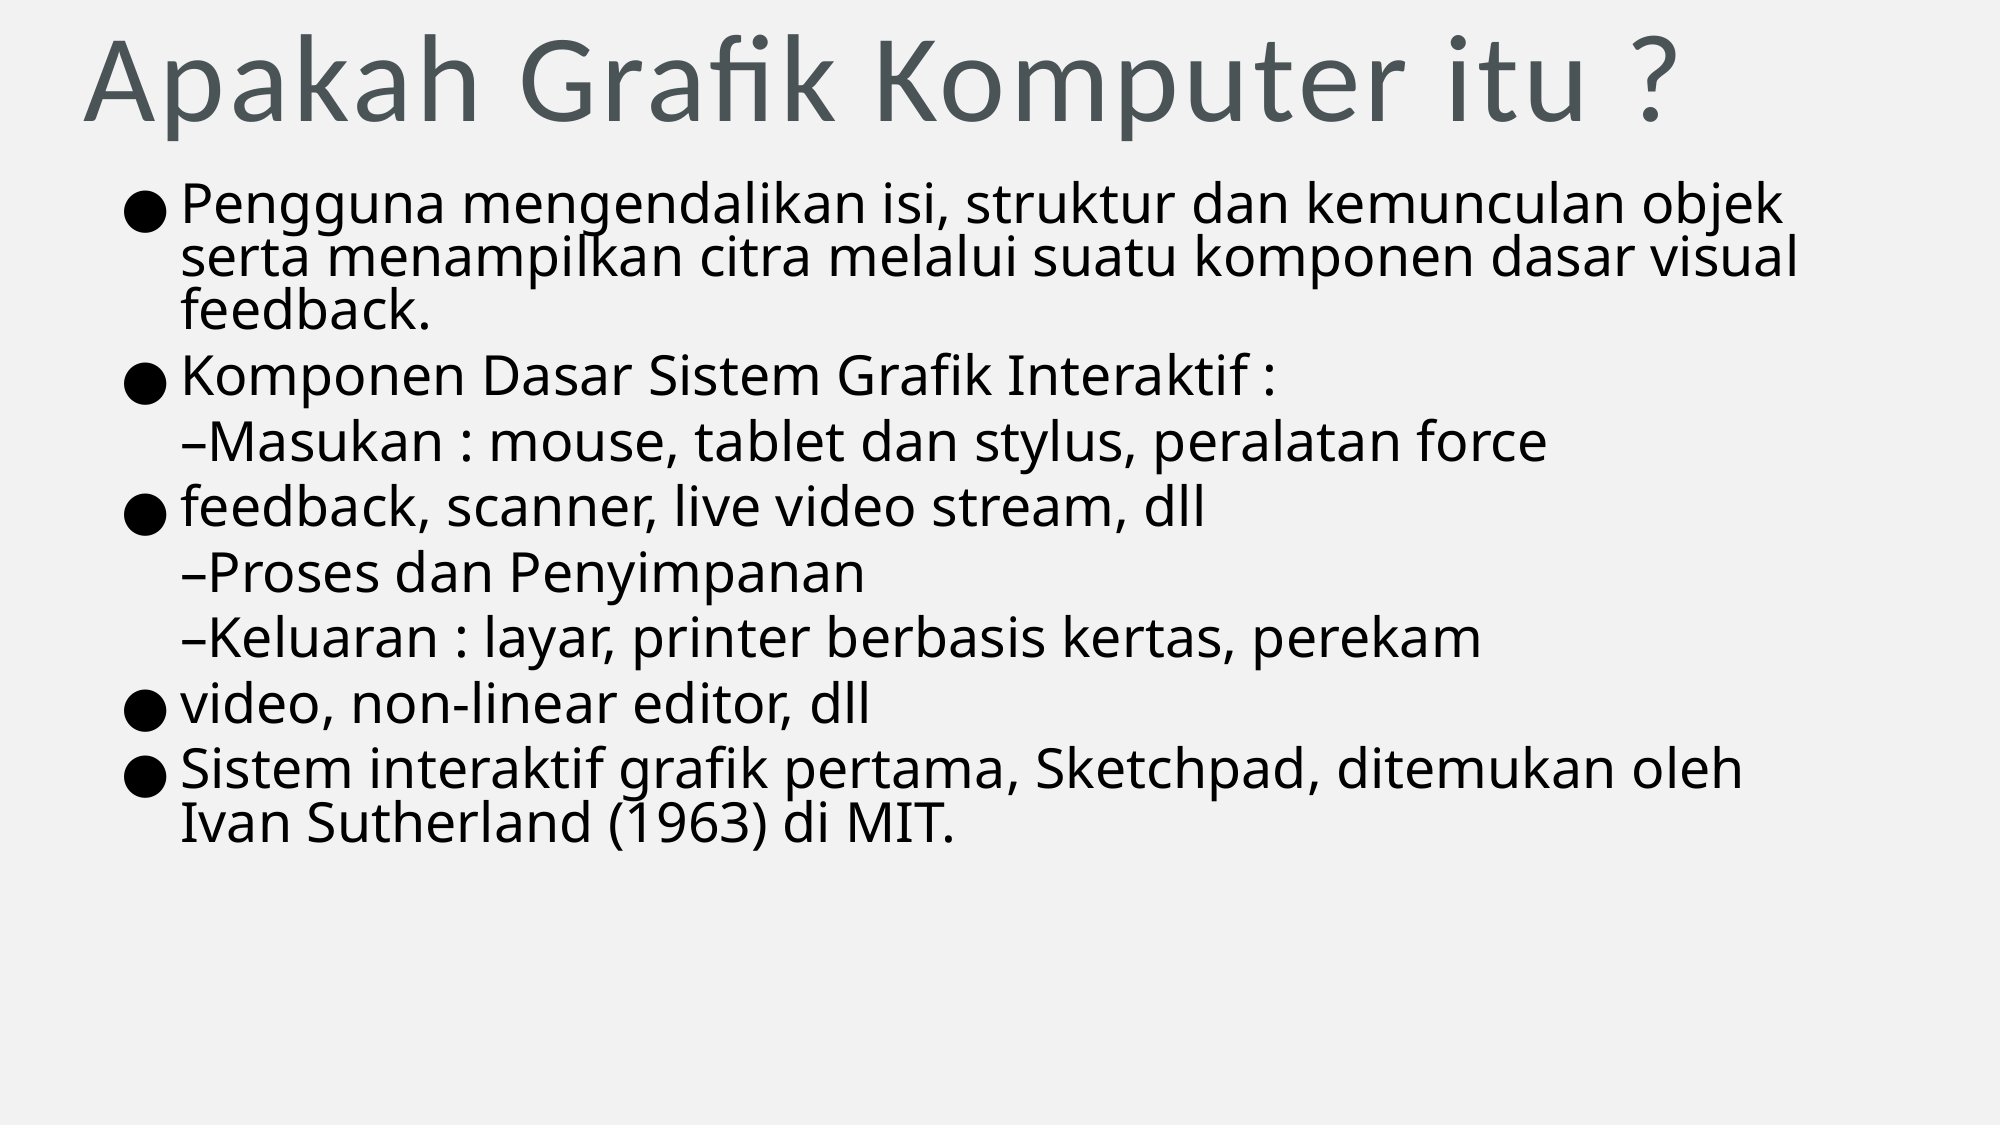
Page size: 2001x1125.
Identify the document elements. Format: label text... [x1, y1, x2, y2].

title Apakah Grafik Komputer itu ? [81, 31, 1886, 151]
list Pengguna mengendalikan isi, struktur dan kemunculan objek serta menampilkan citra melalui suatu komponen dasar visual feedback. Komponen Dasar Sistem Grafik Interaktif : –Masukan : mouse, tablet dan stylus, peralatan force feedback, scanner, live video stream, dll –Proses dan Penyimpanan –Keluaran : layar, printer berbasis kertas, perekam video, non-linear editor, dll Sistem interaktif grafik pertama, Sketchpad, ditemukan oleh Ivan Sutherland (1963) di MIT. [99, 170, 1857, 914]
